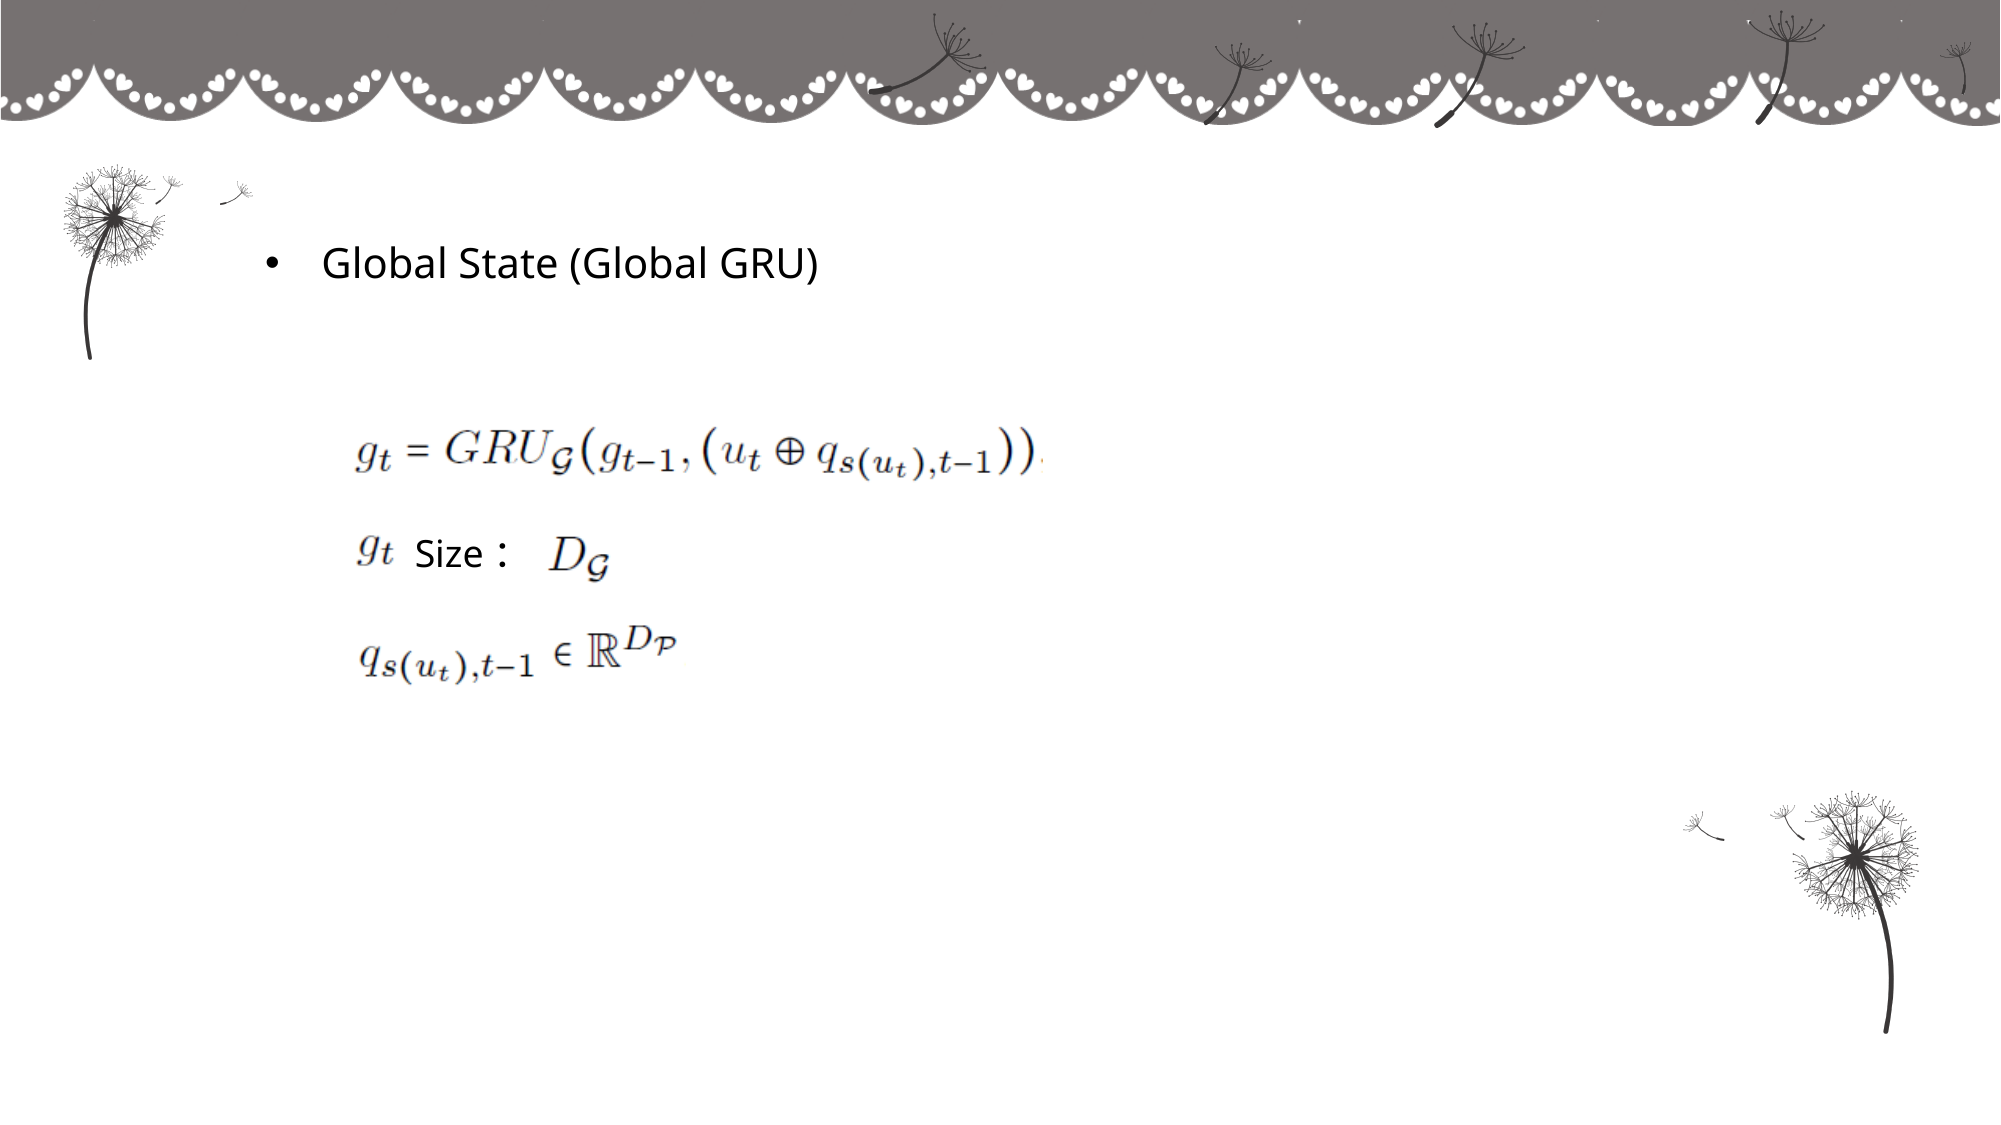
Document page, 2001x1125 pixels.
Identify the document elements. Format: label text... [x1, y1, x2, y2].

text_box Global State (Global GRU) [253, 229, 834, 295]
picture [327, 399, 1043, 495]
picture [1683, 790, 1924, 1034]
picture [0, 0, 2000, 128]
picture [352, 523, 403, 582]
text_box Size： [400, 522, 533, 583]
picture [59, 164, 253, 360]
picture [352, 621, 686, 691]
picture [533, 515, 631, 591]
